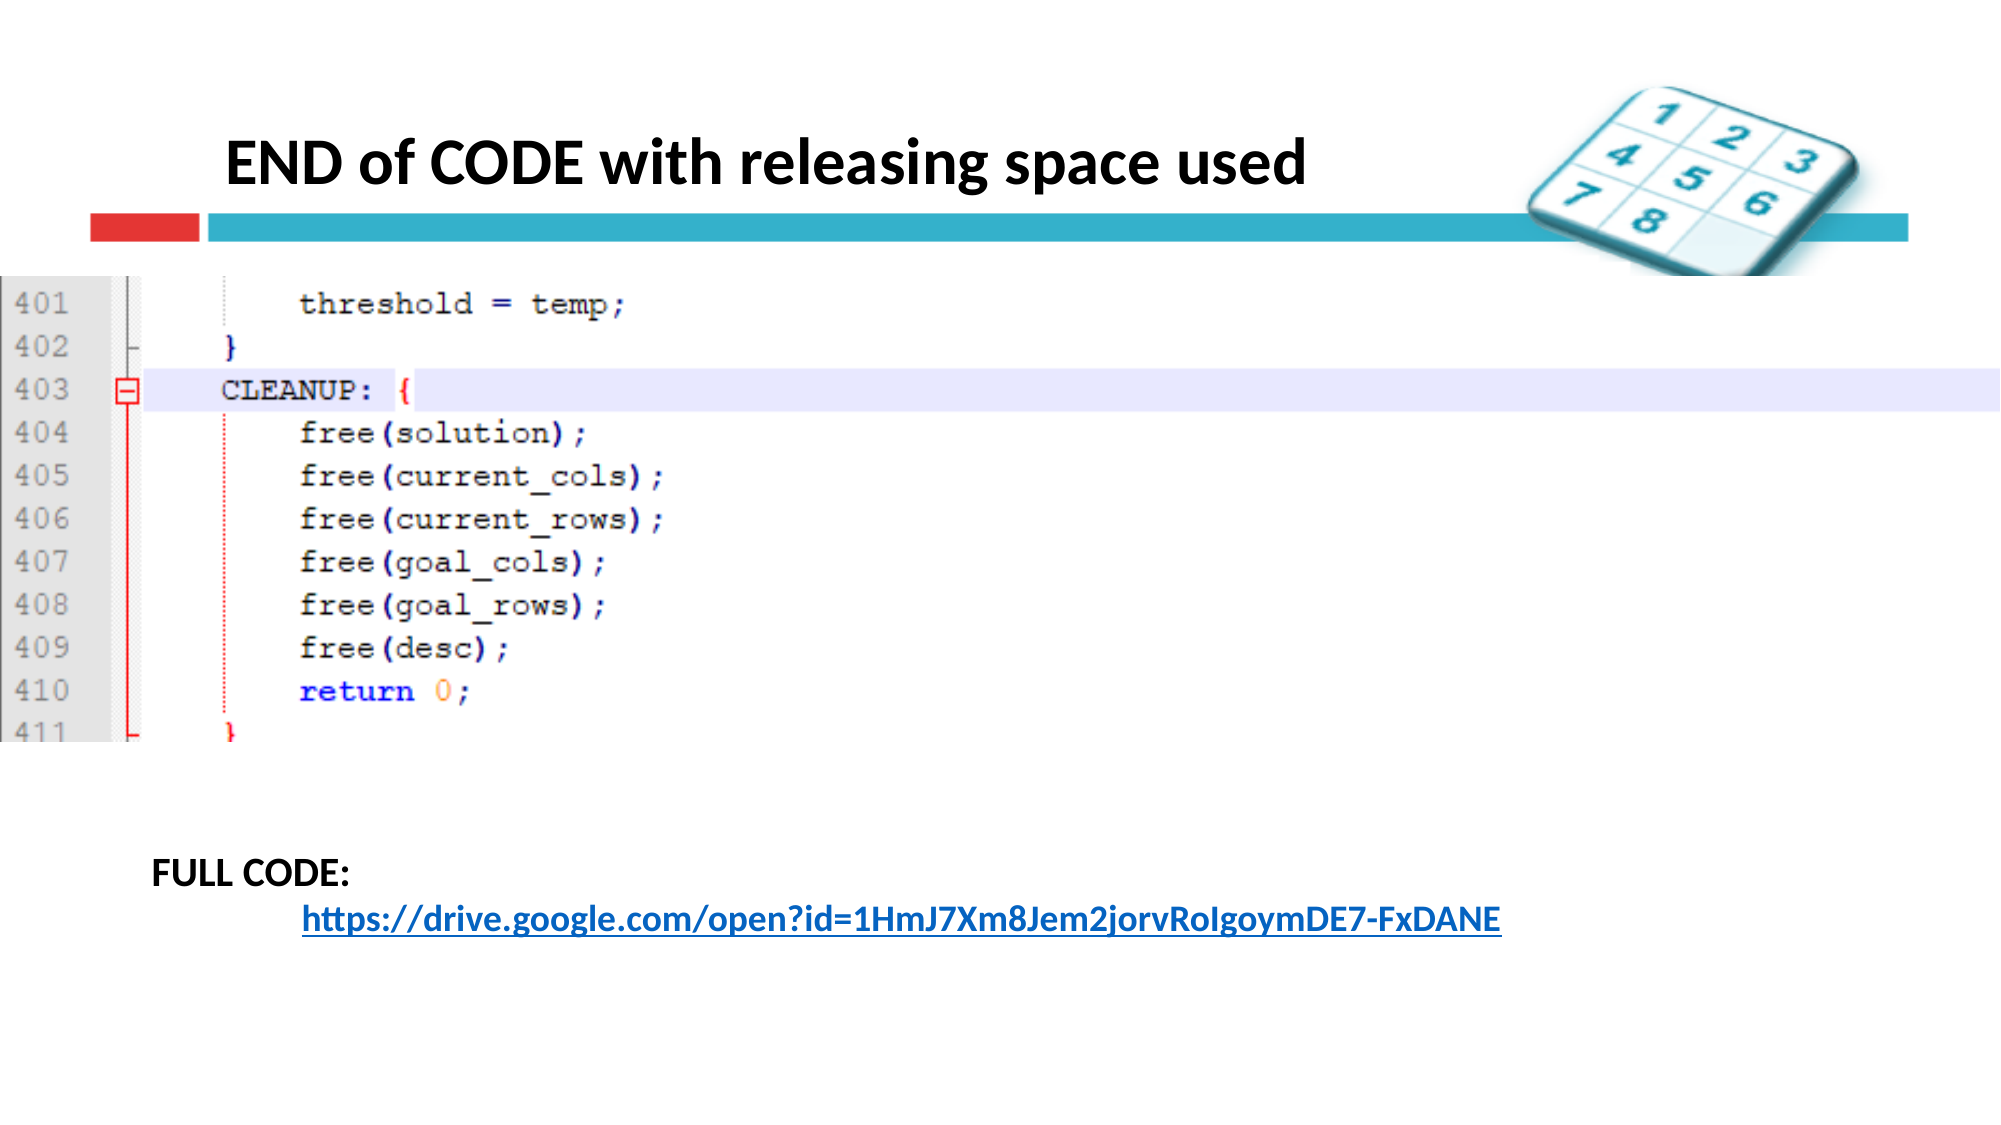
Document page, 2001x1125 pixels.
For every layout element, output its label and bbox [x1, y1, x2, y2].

picture [0, 0, 2000, 957]
